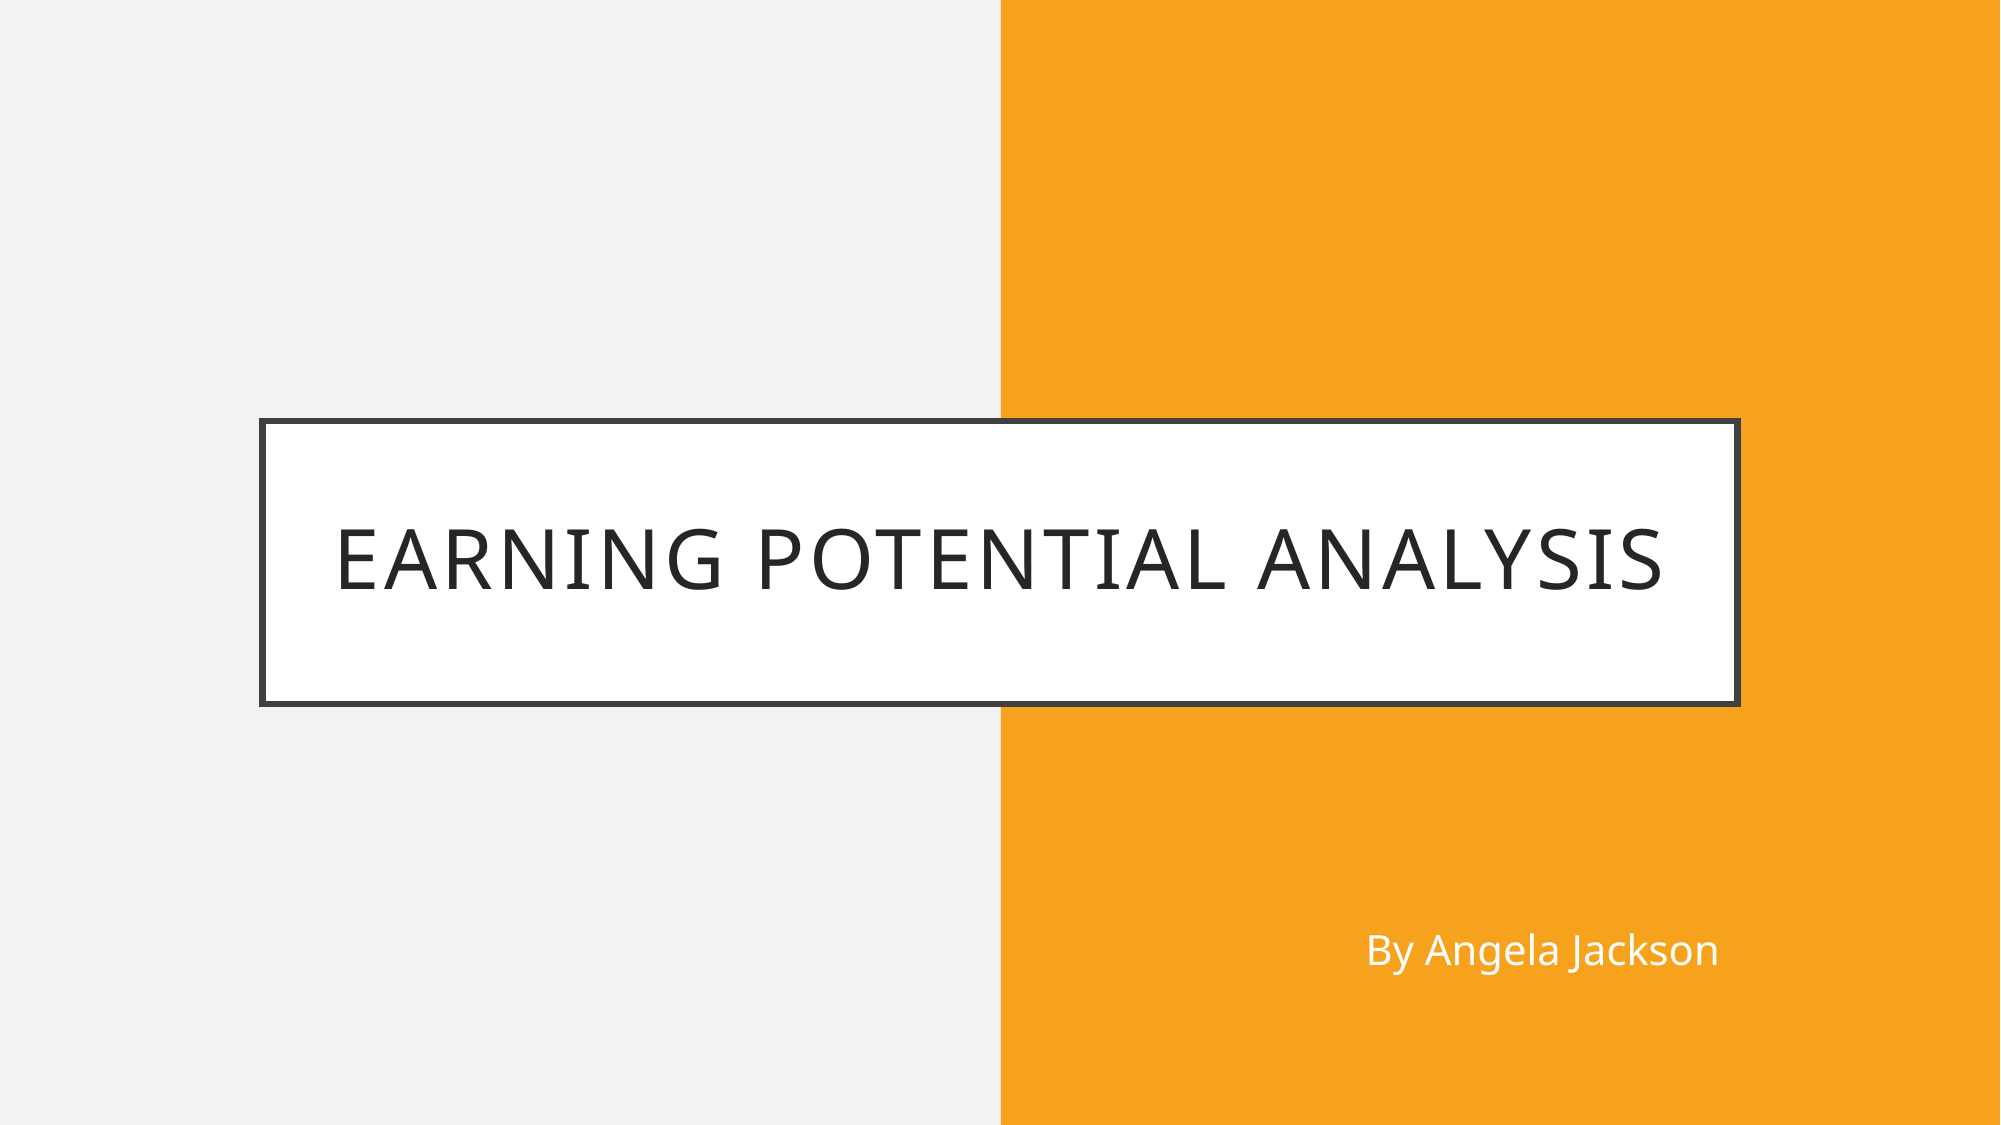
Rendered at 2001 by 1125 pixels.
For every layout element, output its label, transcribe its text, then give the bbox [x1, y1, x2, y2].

text_box [1000, 0, 2000, 1125]
title Earning Potential Analysis [259, 418, 1741, 707]
subtitle By Angela Jackson [1079, 915, 1735, 1023]
